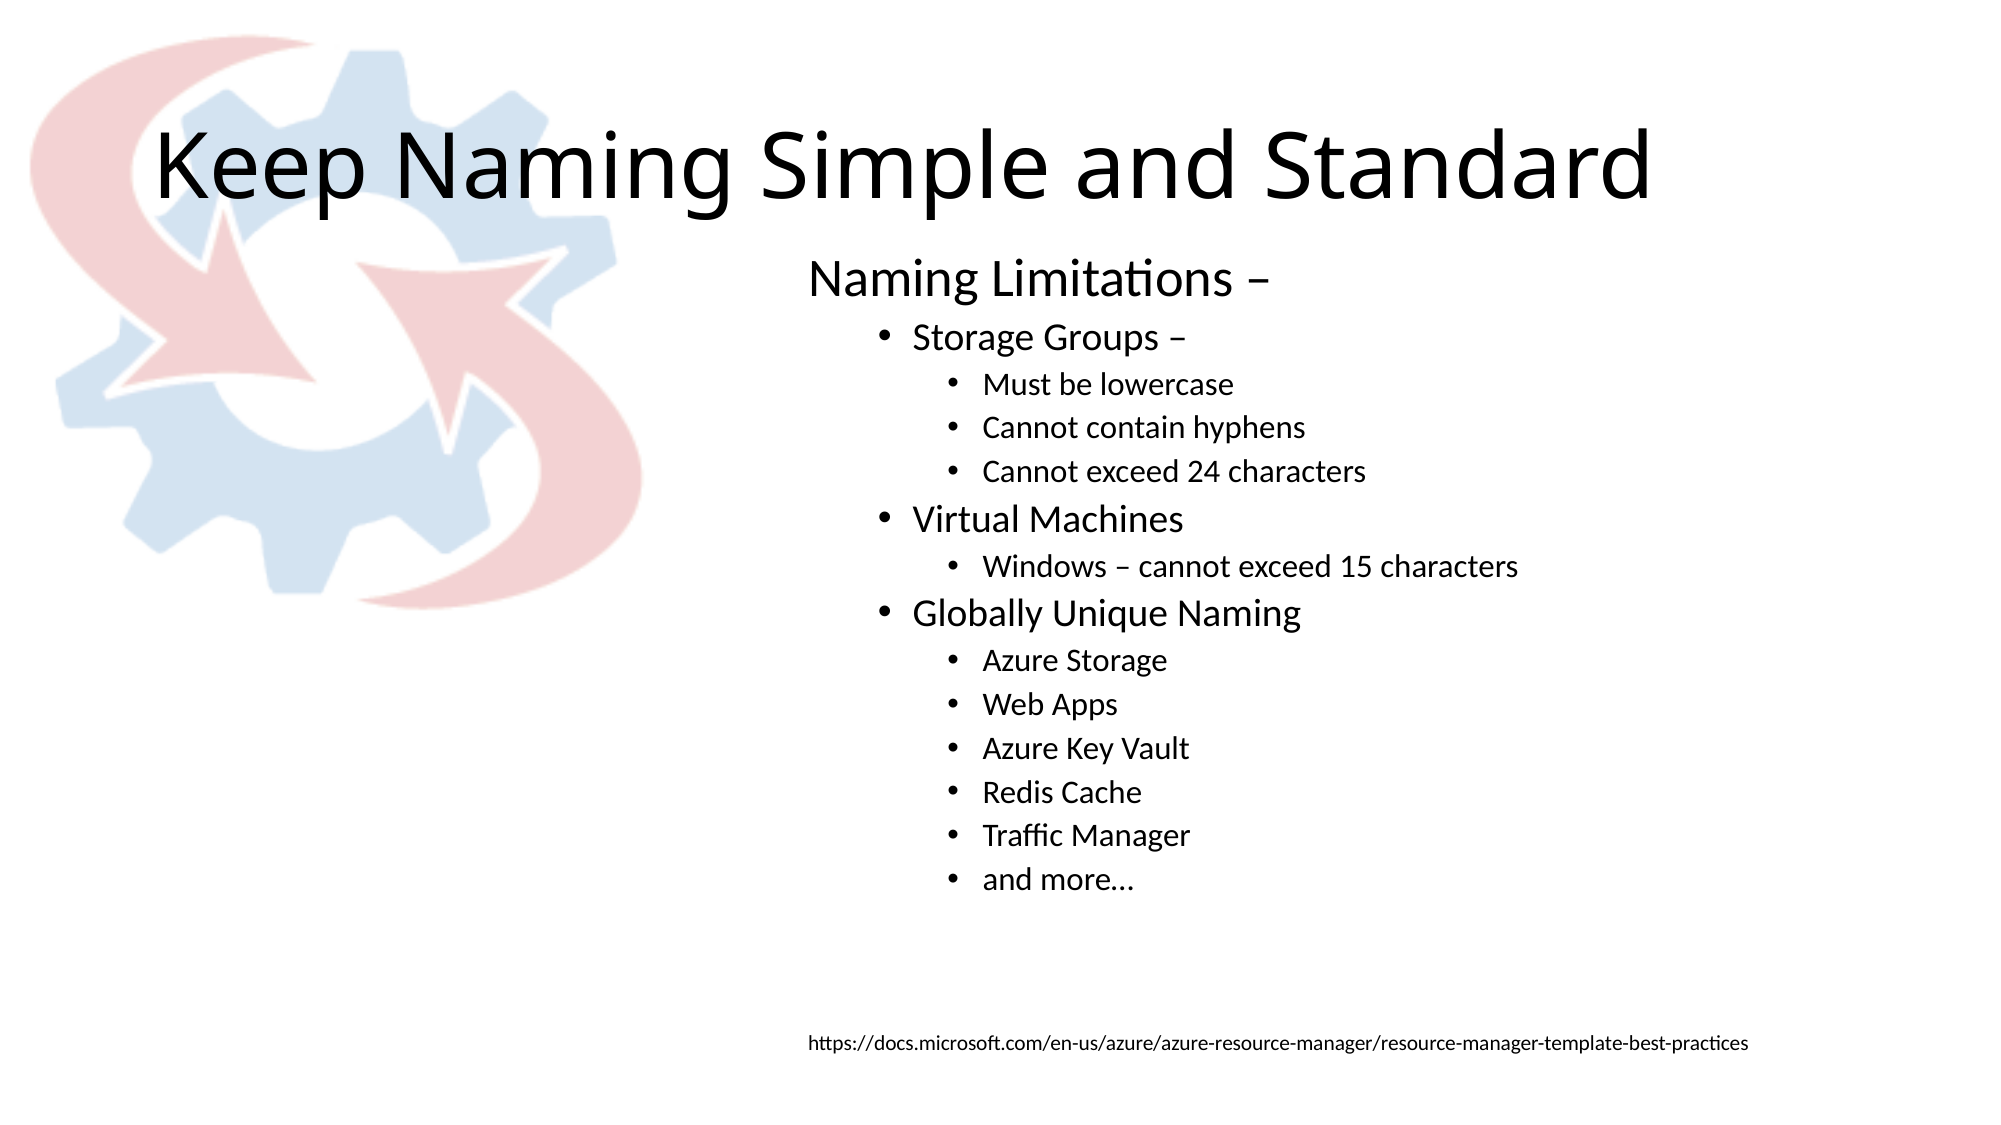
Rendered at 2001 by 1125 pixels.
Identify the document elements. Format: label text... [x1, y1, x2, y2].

text_box Naming Limitations – Storage Groups – Must be lowercase Cannot contain hyphens Cannot exceed 24 characters Virtual Machines Windows – cannot exceed 15 characters Globally Unique Naming Azure Storage Web Apps Azure Key Vault Redis Cache Traffic Manager and more… https://docs.microsoft.com/en-us/azure/azure-resource-manager/resource-manager-template-best-practices [793, 241, 1949, 1071]
title Keep Naming Simple and Standard [137, 59, 1863, 278]
